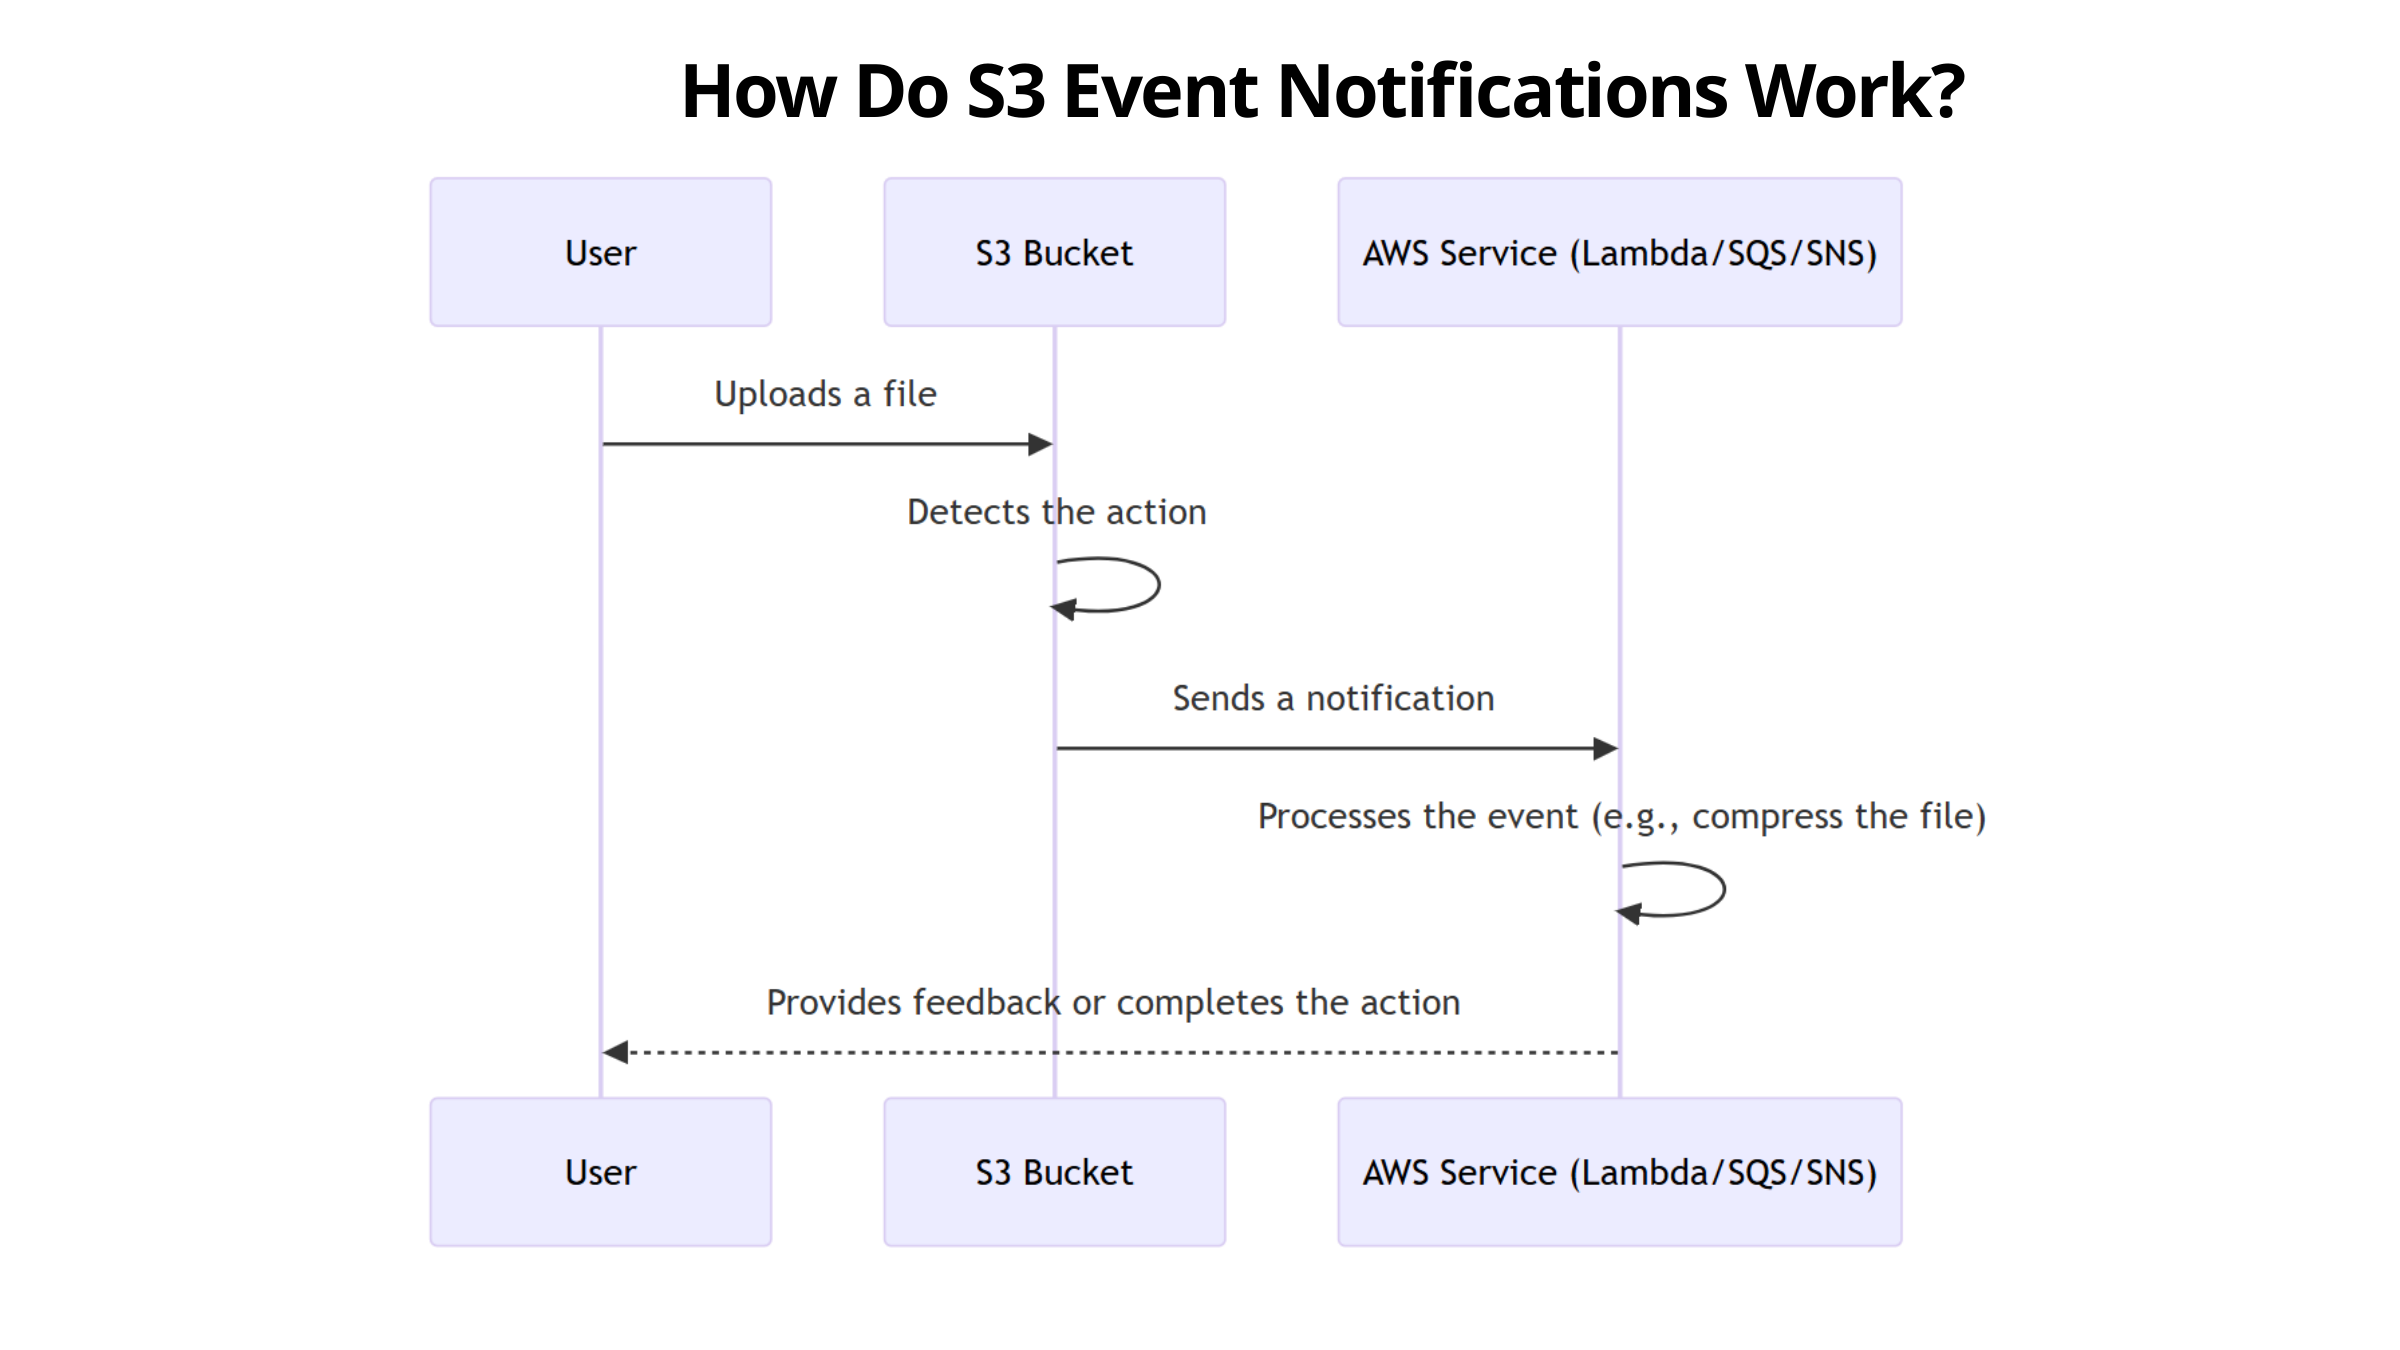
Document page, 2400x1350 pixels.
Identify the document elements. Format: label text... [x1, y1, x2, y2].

text_box How Do S3 Event Notifications Work? [679, 39, 1963, 133]
picture [383, 149, 2017, 1264]
